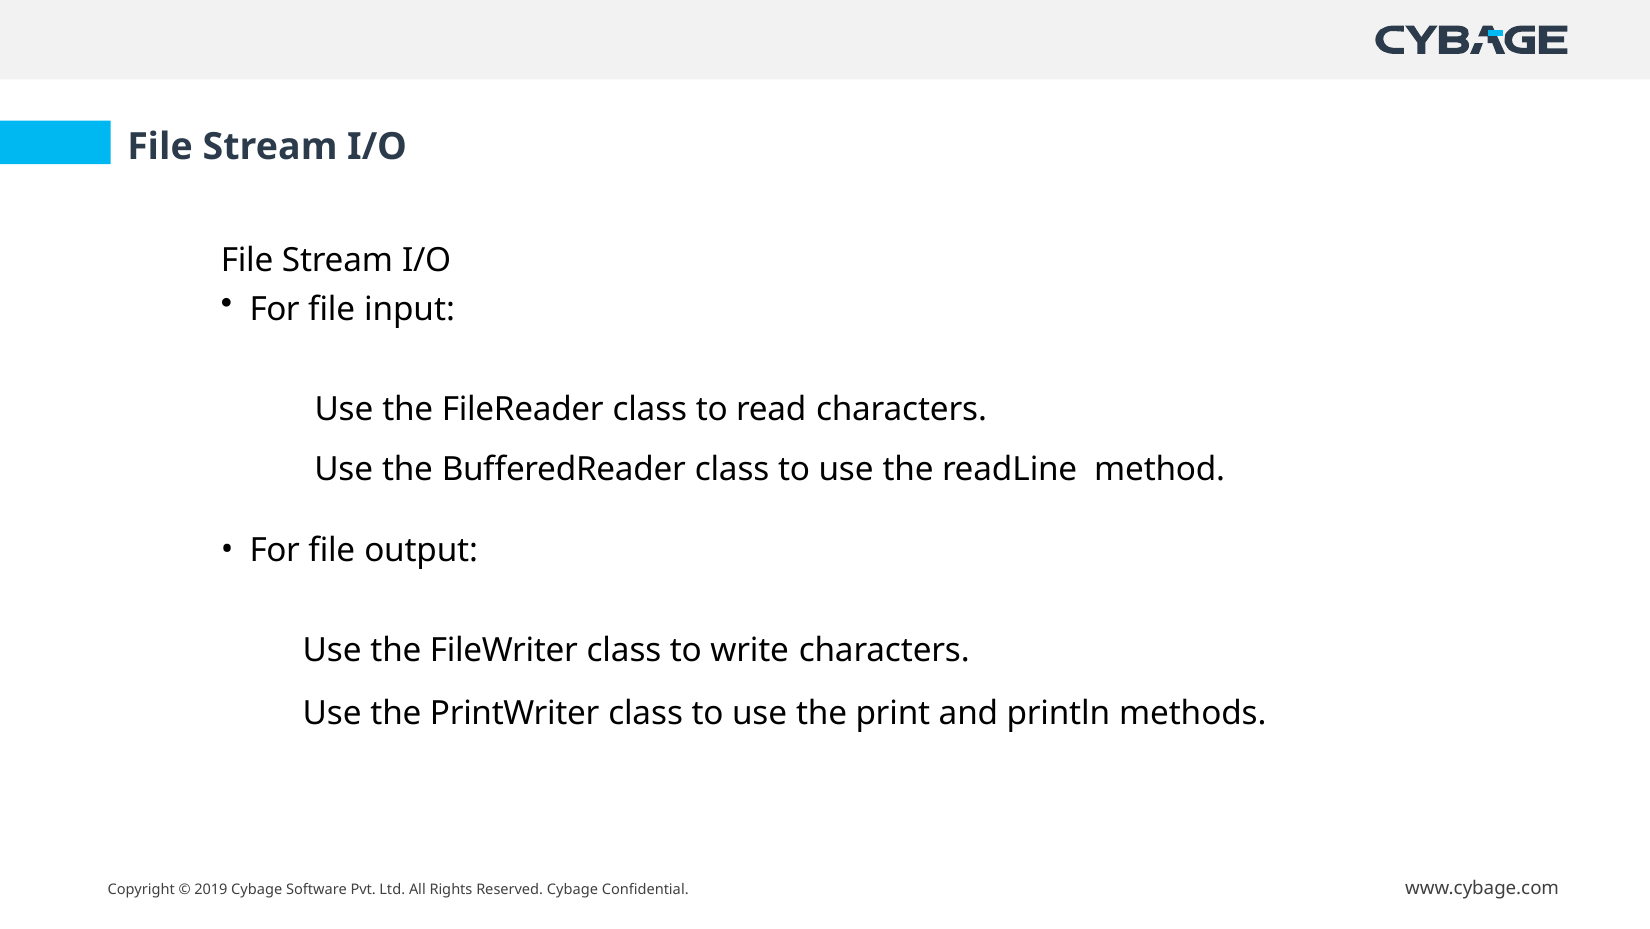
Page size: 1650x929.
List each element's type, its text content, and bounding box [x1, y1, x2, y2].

text_box File Stream I/O For file input: Use the FileReader class to read characters. Use the BufferedReader class to use the readLine method. For file output: Use the FileWriter class to write characters. Use the PrintWriter class to use the print and println methods. [218, 226, 1332, 732]
text_box [0, 118, 110, 166]
text_box File Stream I/O [110, 114, 775, 190]
